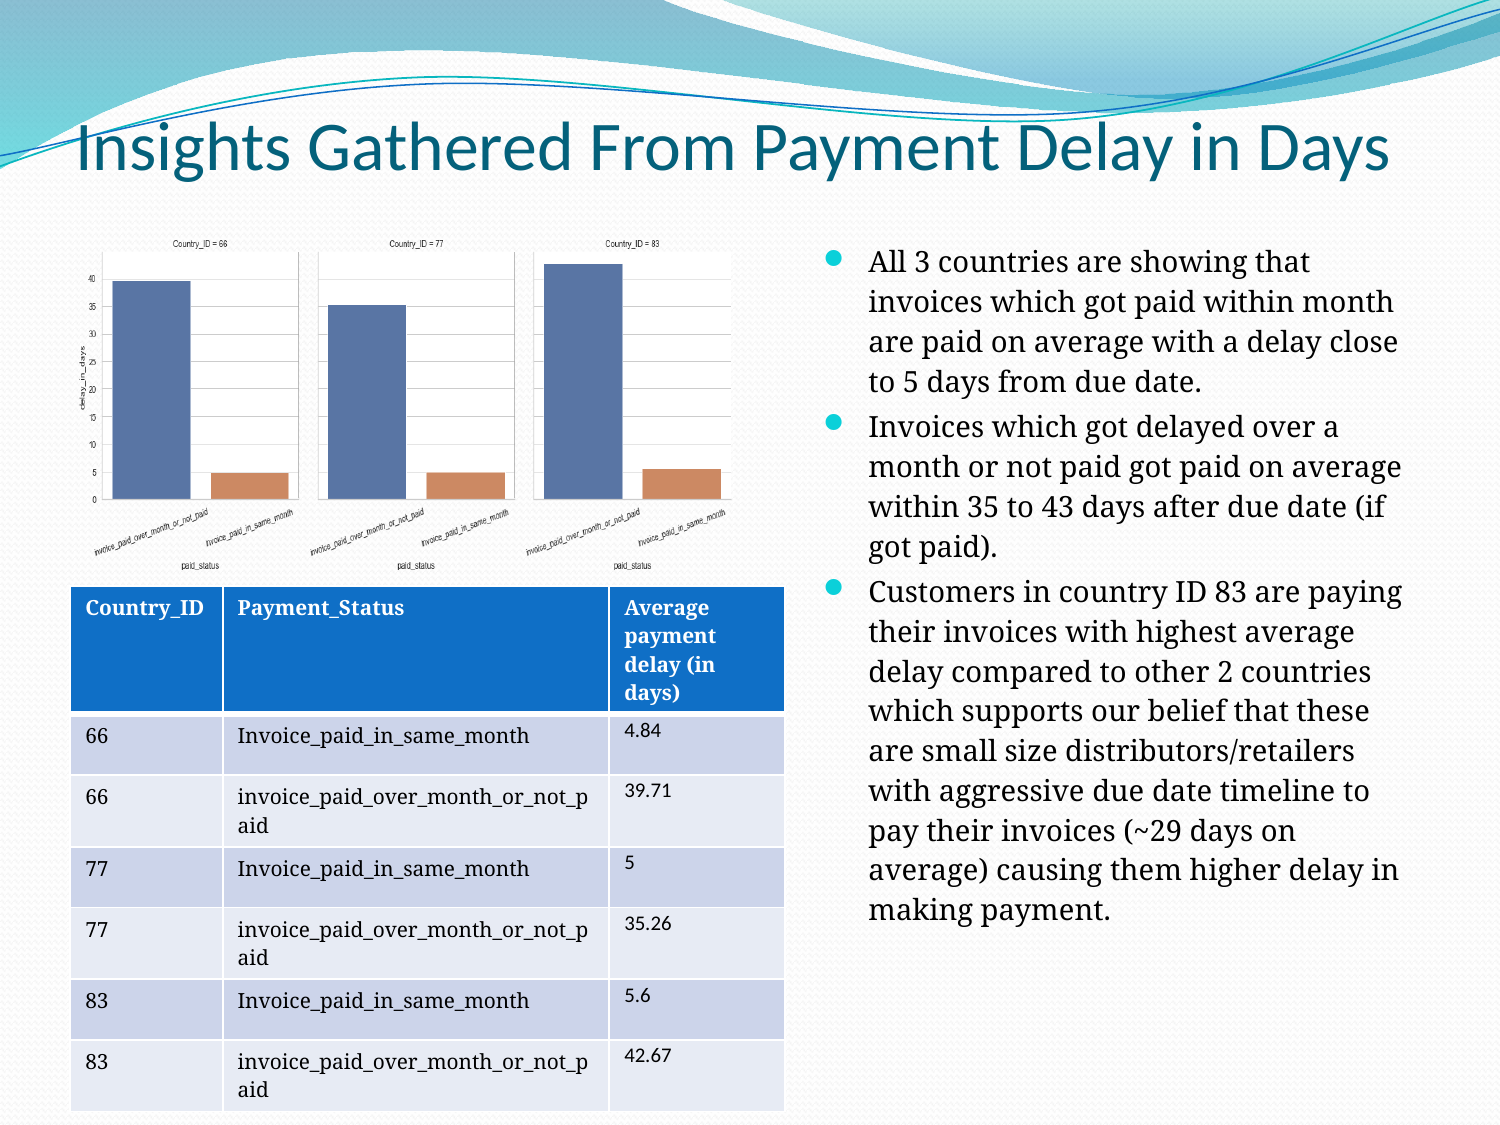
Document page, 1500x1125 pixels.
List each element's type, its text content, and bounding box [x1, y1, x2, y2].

table_cell Invoice_paid_in_same_month [224, 717, 608, 774]
table_cell 42.67 [610, 1041, 784, 1111]
table_header Country_ID [71, 587, 222, 711]
table_header Average payment delay (in days) [610, 587, 784, 711]
table_cell 5.6 [610, 980, 784, 1039]
text_box All 3 countries are showing that invoices which got paid within month are paid on average with a delay close to 5 days from due date. Invoices which got delayed over a month or not paid got paid on average within 35 to 43 days after due date (if got paid). Customers in country ID 83 are paying their invoices with highest average delay compared to other 2 countries which supports our belief that these are small size distributors/retailers with aggressive due date timeline to pay their invoices (~29 days on average) causing them higher delay in making payment. [808, 234, 1425, 1043]
table_cell 4.84 [610, 717, 784, 774]
table_cell 77 [71, 848, 222, 907]
table_cell 39.71 [610, 776, 784, 846]
table_cell 66 [71, 776, 222, 846]
table_header Payment_Status [224, 589, 608, 711]
table_cell invoice_paid_over_month_or_not_paid [224, 776, 608, 846]
table_cell invoice_paid_over_month_or_not_paid [224, 908, 608, 978]
table_cell 35.26 [610, 908, 784, 978]
table_cell 77 [71, 908, 222, 978]
table_cell 83 [71, 1041, 222, 1111]
table_cell 83 [71, 980, 222, 1039]
table_cell 66 [71, 717, 222, 774]
text_box Insights Gathered From Payment Delay in Days [74, 103, 1425, 188]
table_cell Invoice_paid_in_same_month [224, 848, 608, 907]
table_cell invoice_paid_over_month_or_not_paid [224, 1041, 608, 1111]
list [74, 234, 738, 576]
table_cell Invoice_paid_in_same_month [224, 980, 608, 1039]
table_cell 5 [610, 848, 784, 907]
